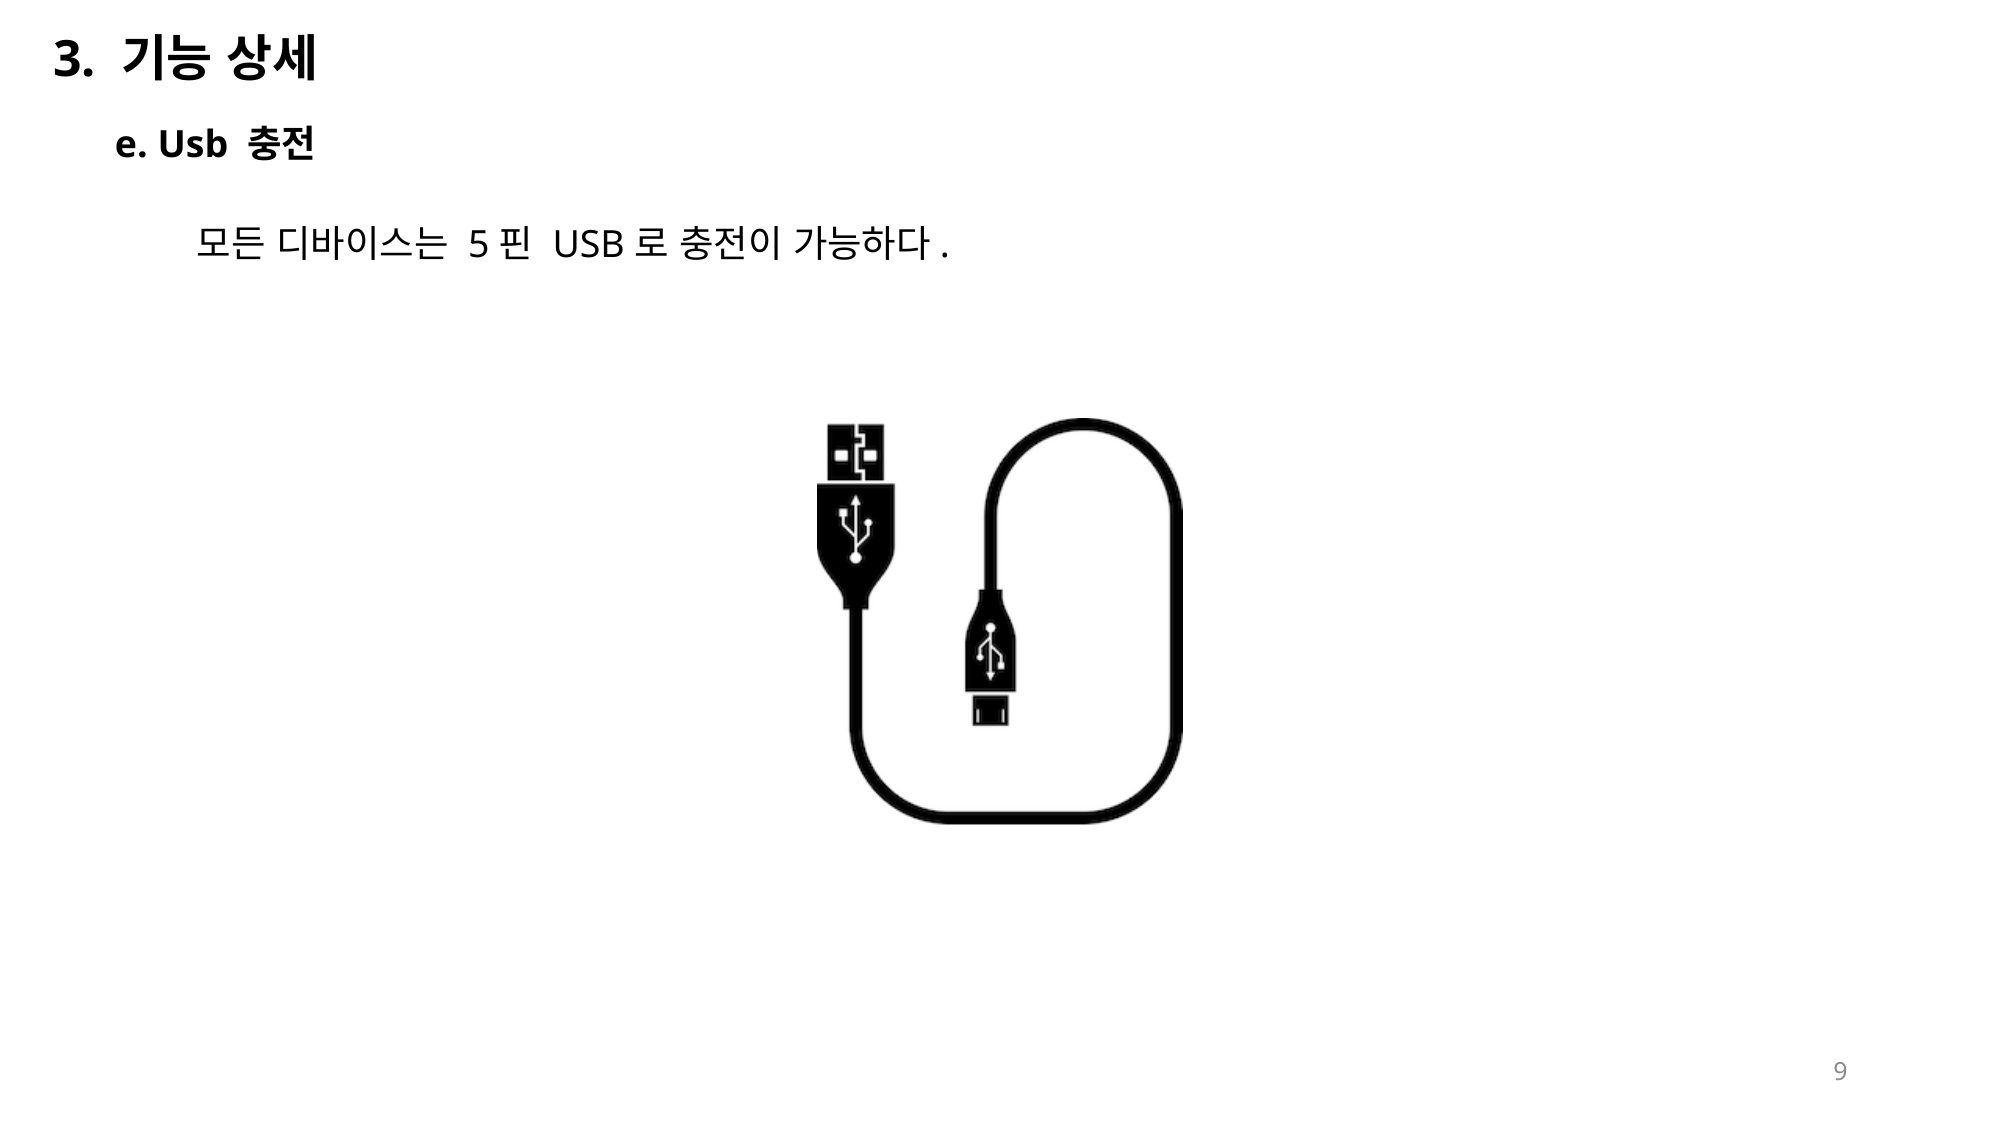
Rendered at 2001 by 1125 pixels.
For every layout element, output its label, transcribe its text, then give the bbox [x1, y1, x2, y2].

text_box 3. 기능 상세 [38, 19, 455, 94]
text_box 모든 디바이스는 5핀 USB로 충전이 가능하다. [181, 189, 1704, 273]
picture [817, 418, 1183, 827]
text_box e. Usb 충전 [100, 90, 332, 173]
slide_number 9 [1412, 1042, 1863, 1103]
